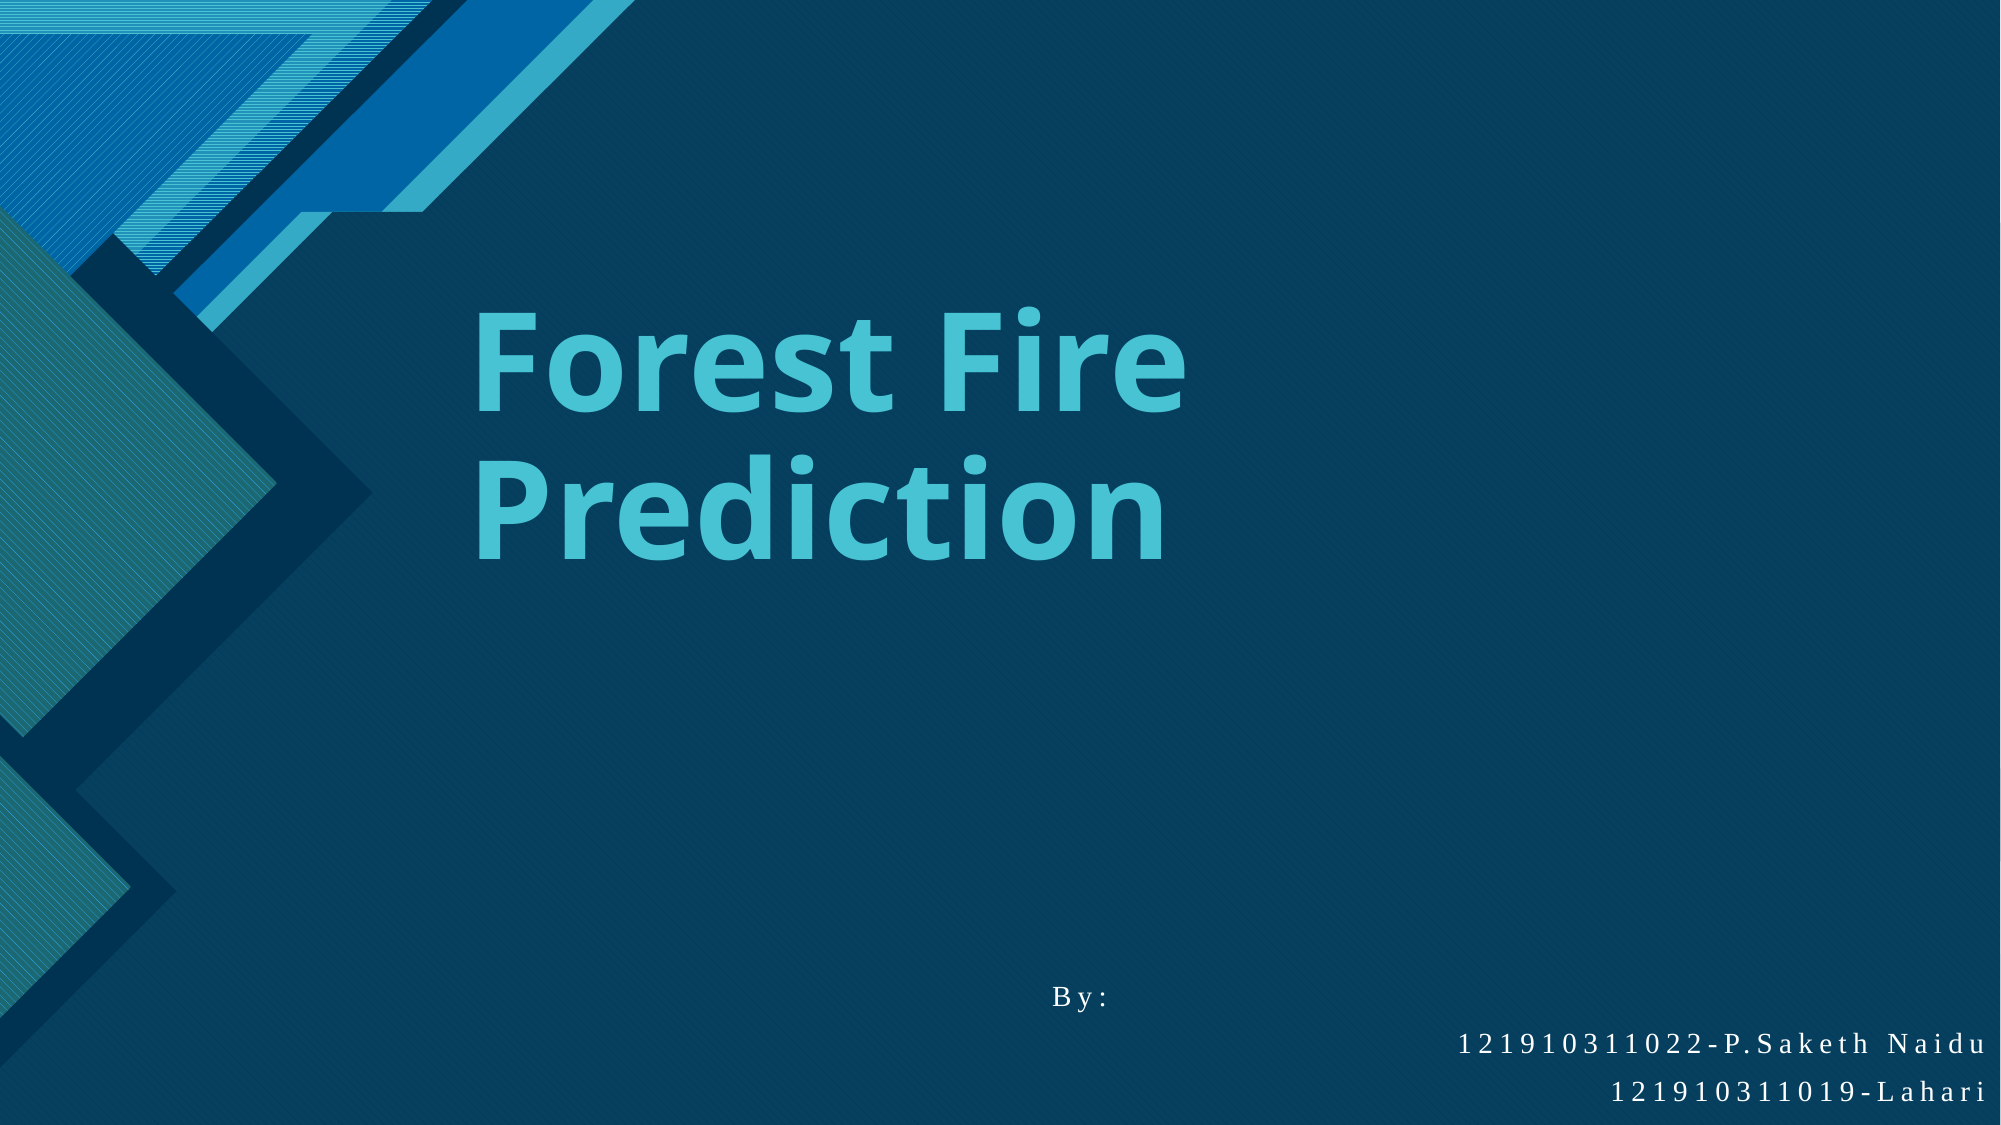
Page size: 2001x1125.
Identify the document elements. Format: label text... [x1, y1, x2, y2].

subtitle By: 121910311022-P.Saketh Naidu 121910311019-Lahari [838, 973, 2000, 1116]
title Forest Fire Prediction [453, 268, 1614, 597]
